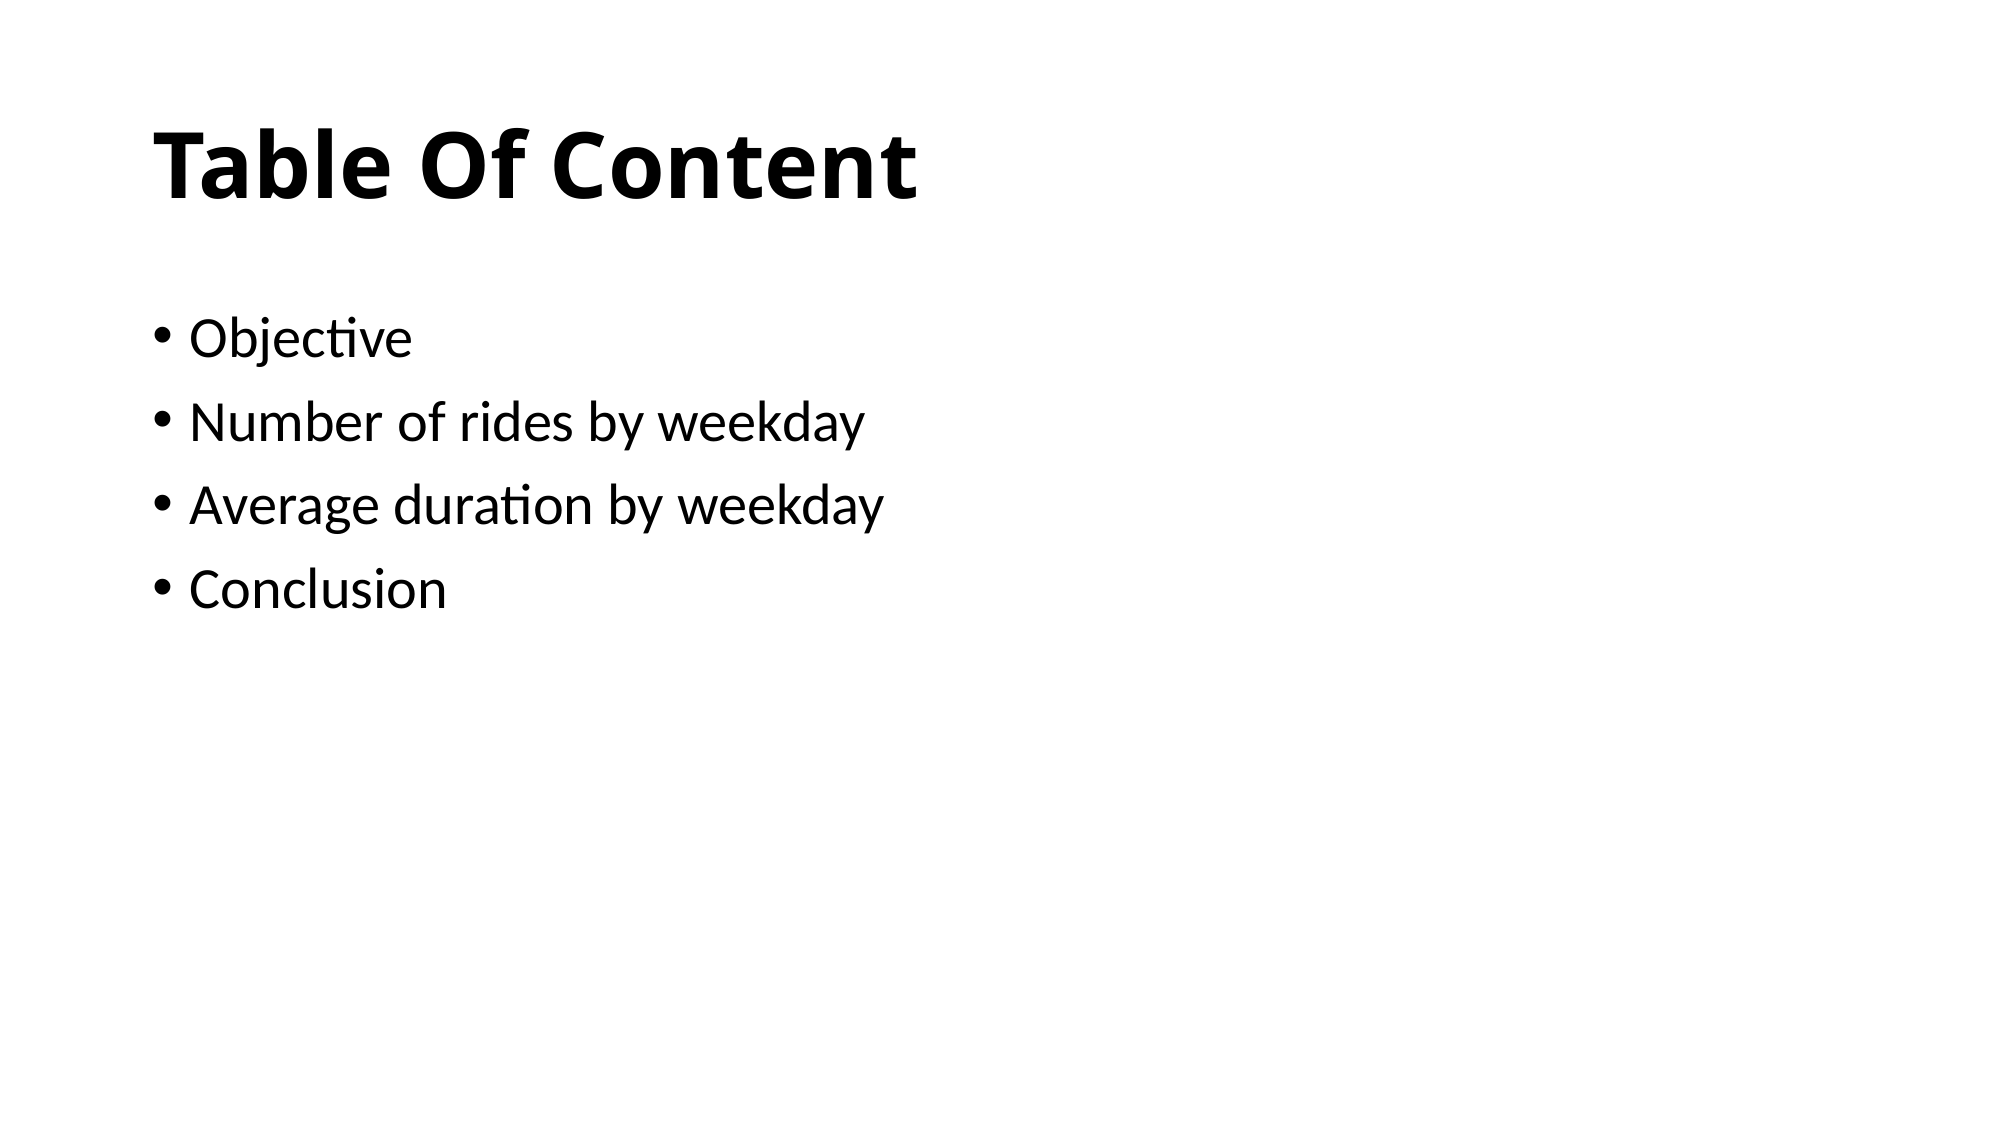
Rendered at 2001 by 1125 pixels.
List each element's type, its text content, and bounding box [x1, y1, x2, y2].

title Table Of Content [137, 59, 1863, 278]
list Objective Number of rides by weekday Average duration by weekday Conclusion [137, 299, 1863, 1014]
